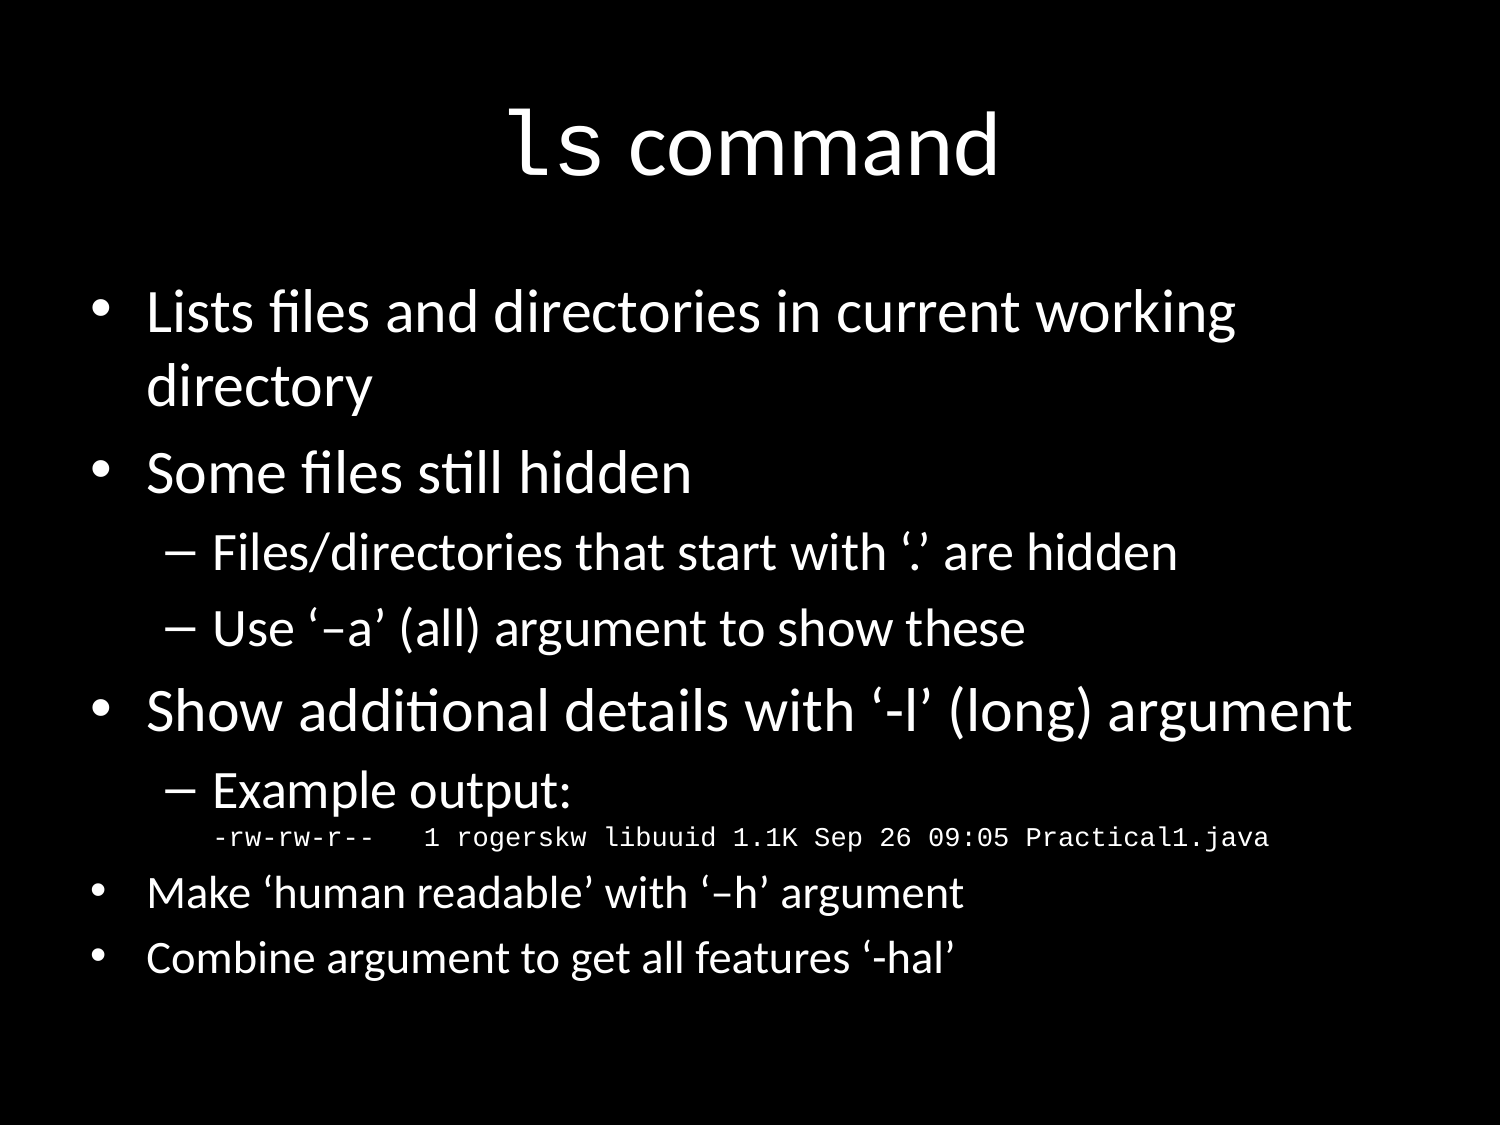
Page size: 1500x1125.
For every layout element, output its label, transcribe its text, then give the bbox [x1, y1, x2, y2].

title ls command [75, 45, 1425, 233]
list Lists files and directories in current working directory Some files still hidden Files/directories that start with ‘.’ are hidden Use ‘–a’ (all) argument to show these Show additional details with ‘-l’ (long) argument Example output: -rw-rw-r-- 1 rogerskw libuuid 1.1K Sep 26 09:05 Practical1.java Make ‘human readable’ with ‘–h’ argument Combine argument to get all features ‘-hal’ [75, 262, 1425, 1005]
